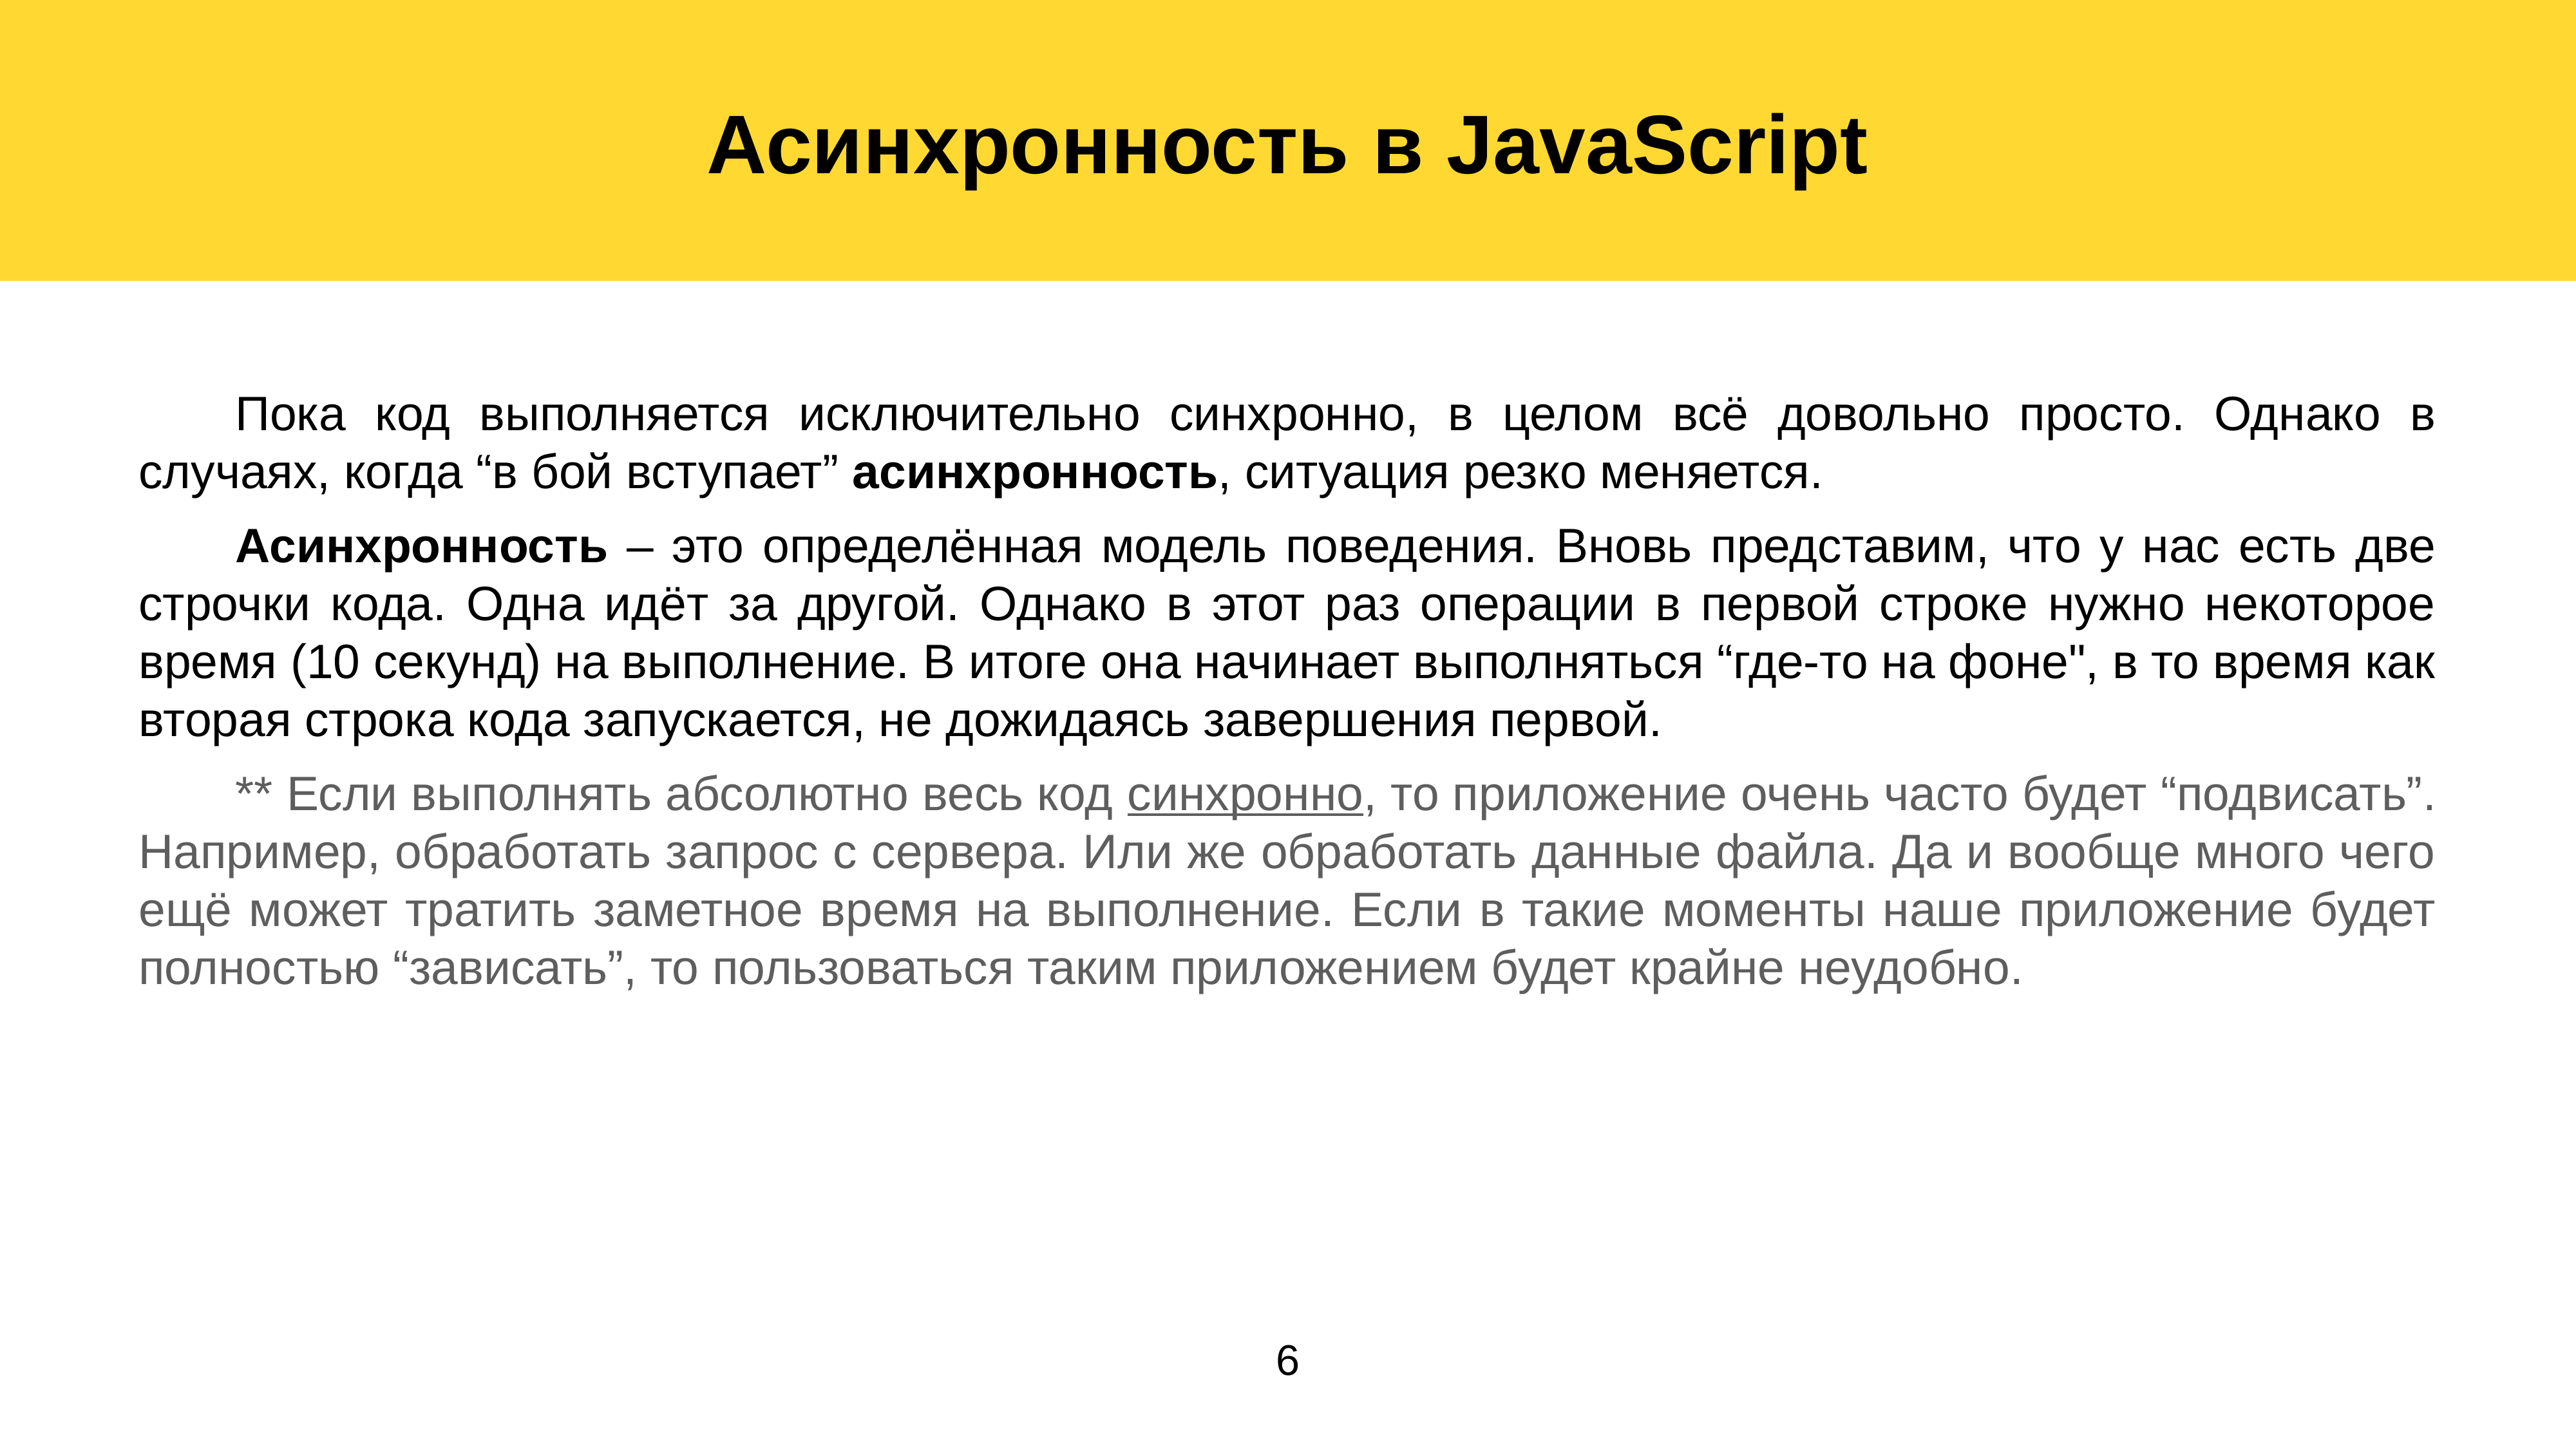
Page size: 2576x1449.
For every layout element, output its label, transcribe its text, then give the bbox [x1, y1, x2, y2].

list Асинхронность в JavaScript [0, 0, 2576, 281]
list Пока код выполняется исключительно синхронно, в целом всё довольно просто. Однако в случаях, когда “в бой вступает” асинхронность, ситуация резко меняется. Асинхронность – это определённая модель поведения. Вновь представим, что у нас есть две строчки кода. Одна идёт за другой. Однако в этот раз операции в первой строке нужно некоторое время (10 секунд) на выполнение. В итоге она начинает выполняться “где-то на фоне", в то время как вторая строка кода запускается, не дожидаясь завершения первой. ** Если выполнять абсолютно весь код синхронно, то приложение очень часто будет “подвисать”. Например, обработать запрос с сервера. Или же обработать данные файла. Да и вообще много чего ещё может тратить заметное время на выполнение. Если в такие моменты наше приложение будет полностью “зависать”, то пользоваться таким приложением будет крайне неудобно. [130, 374, 2446, 1289]
slide_number 6 [1269, 1327, 1307, 1390]
